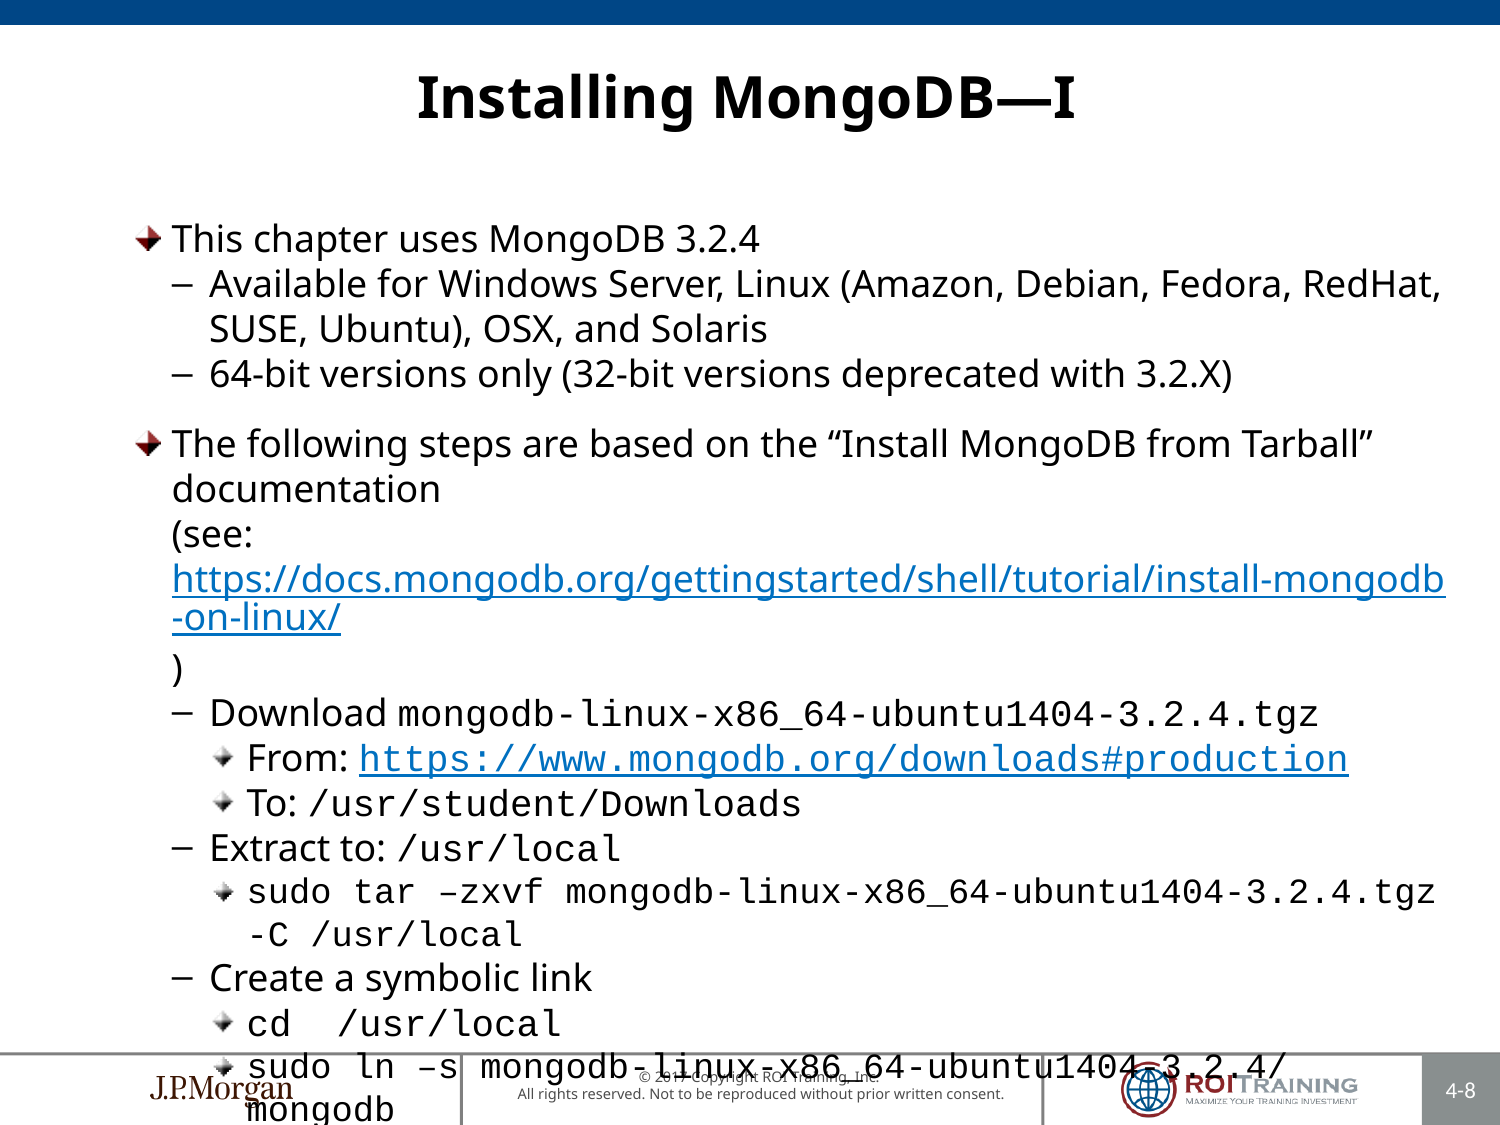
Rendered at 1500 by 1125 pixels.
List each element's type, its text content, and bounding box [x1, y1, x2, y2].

picture [209, 1007, 236, 1035]
picture [134, 429, 161, 456]
picture [1113, 1060, 1362, 1118]
text_box This chapter uses MongoDB 3.2.4 Available for Windows Server, Linux (Amazon, Debian, Fedora, RedHat, SUSE, Ubuntu), OSX, and Solaris 64-bit versions only (32-bit versions deprecated with 3.2.X) The following steps are based on the “Install MongoDB from Tarball” documentation (see: https://docs.mongodb.org/gettingstarted/shell/tutorial/install-mongodb-on-linux/) Download mongodb-linux-x86_64-ubuntu1404-3.2.4.tgz From: https://www.mongodb.org/downloads#production To: /usr/student/Downloads Extract to: /usr/local sudo tar –zxvf mongodb-linux-x86_64-ubuntu1404-3.2.4.tgz -C /usr/local Create a symbolic link cd /usr/local sudo ln –s mongodb-linux-x86_64-ubuntu1404-3.2.4/ mongodb [119, 207, 1468, 1018]
picture [209, 787, 236, 815]
text_box Installing MongoDB—I [172, 43, 1321, 147]
picture [209, 877, 235, 903]
picture [150, 1052, 293, 1108]
picture [209, 742, 236, 770]
picture [134, 224, 161, 251]
